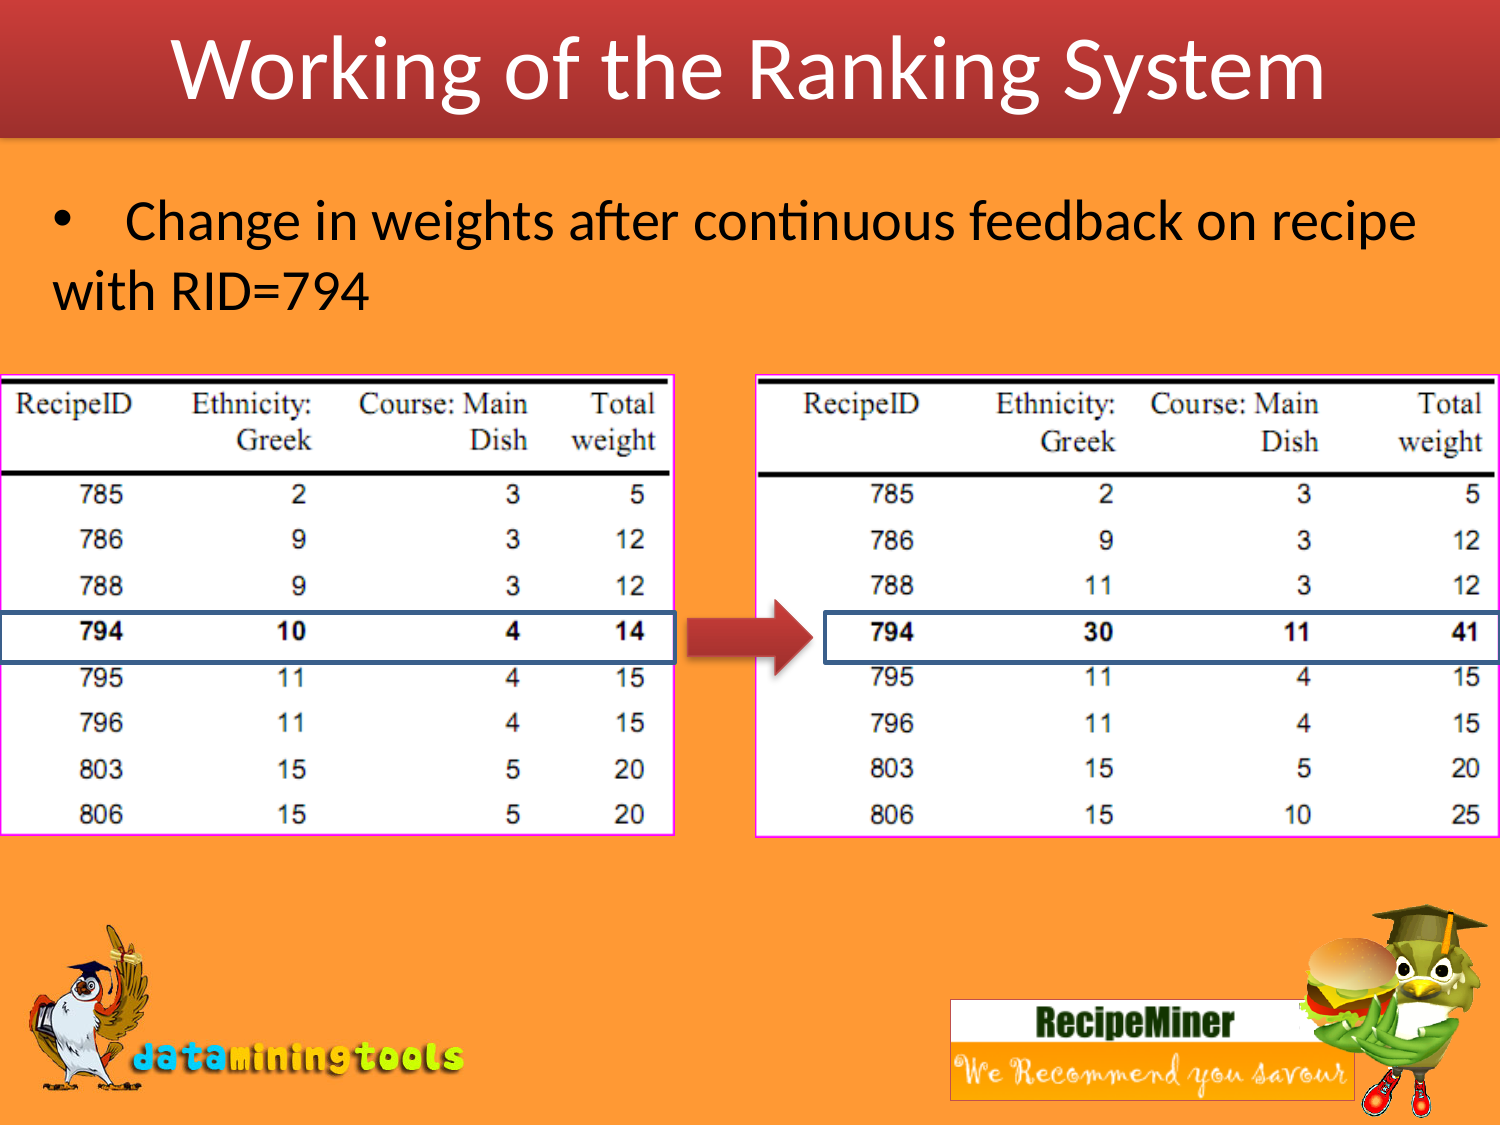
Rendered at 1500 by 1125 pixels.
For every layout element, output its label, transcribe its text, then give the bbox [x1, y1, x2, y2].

picture [0, 924, 688, 1096]
picture [0, 374, 676, 837]
text_box [686, 617, 750, 657]
picture [755, 374, 1500, 838]
picture [949, 904, 1500, 1125]
title Working of the Ranking System [75, 0, 1425, 125]
text_box Change in weights after continuous feedback on recipe with RID=794 [37, 174, 1463, 330]
